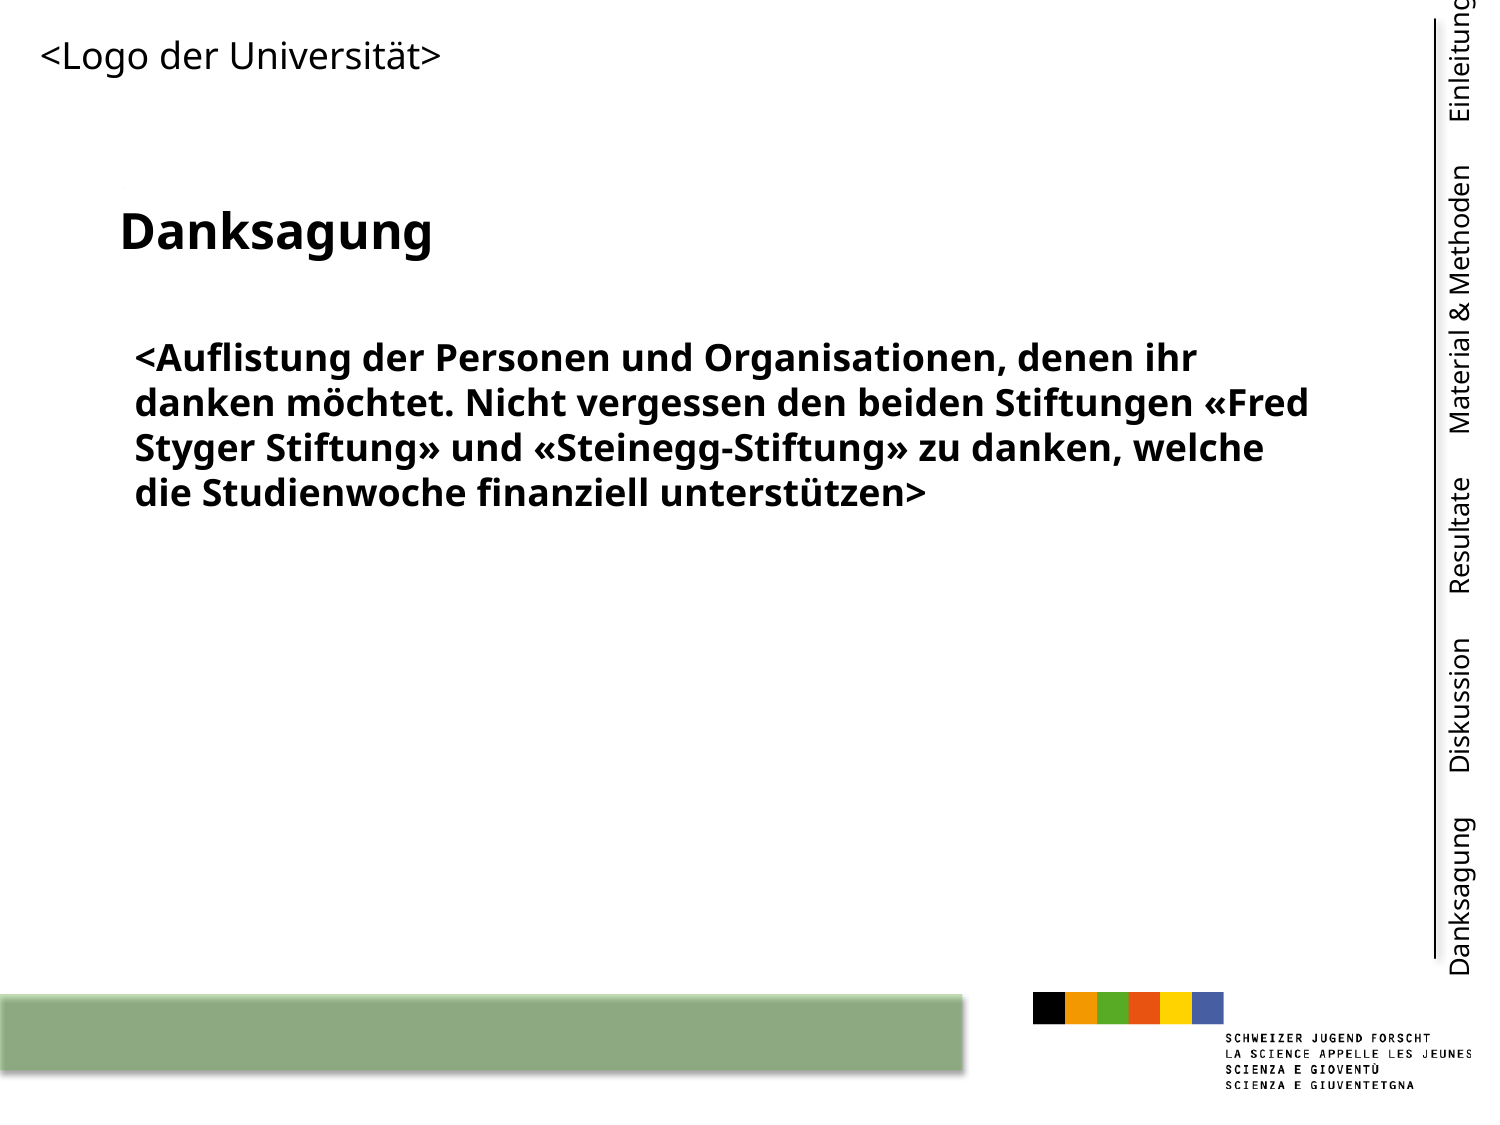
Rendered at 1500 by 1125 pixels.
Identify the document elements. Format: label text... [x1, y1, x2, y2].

text_box [0, 994, 963, 1071]
text_box Danksagung Diskussion Resultate Material & Methoden Einleitung [1434, 0, 1482, 993]
text_box <Auflistung der Personen und Organisationen, denen ihr danken möchtet. Nicht vergessen den beiden Stiftungen «Fred Styger Stiftung» und «Steinegg-Stiftung» zu danken, welche die Studienwoche finanziell unterstützen> [119, 326, 1341, 521]
picture [1033, 992, 1471, 1090]
text_box Danksagung [119, 187, 1118, 267]
text_box <Logo der Universität> [24, 25, 457, 85]
